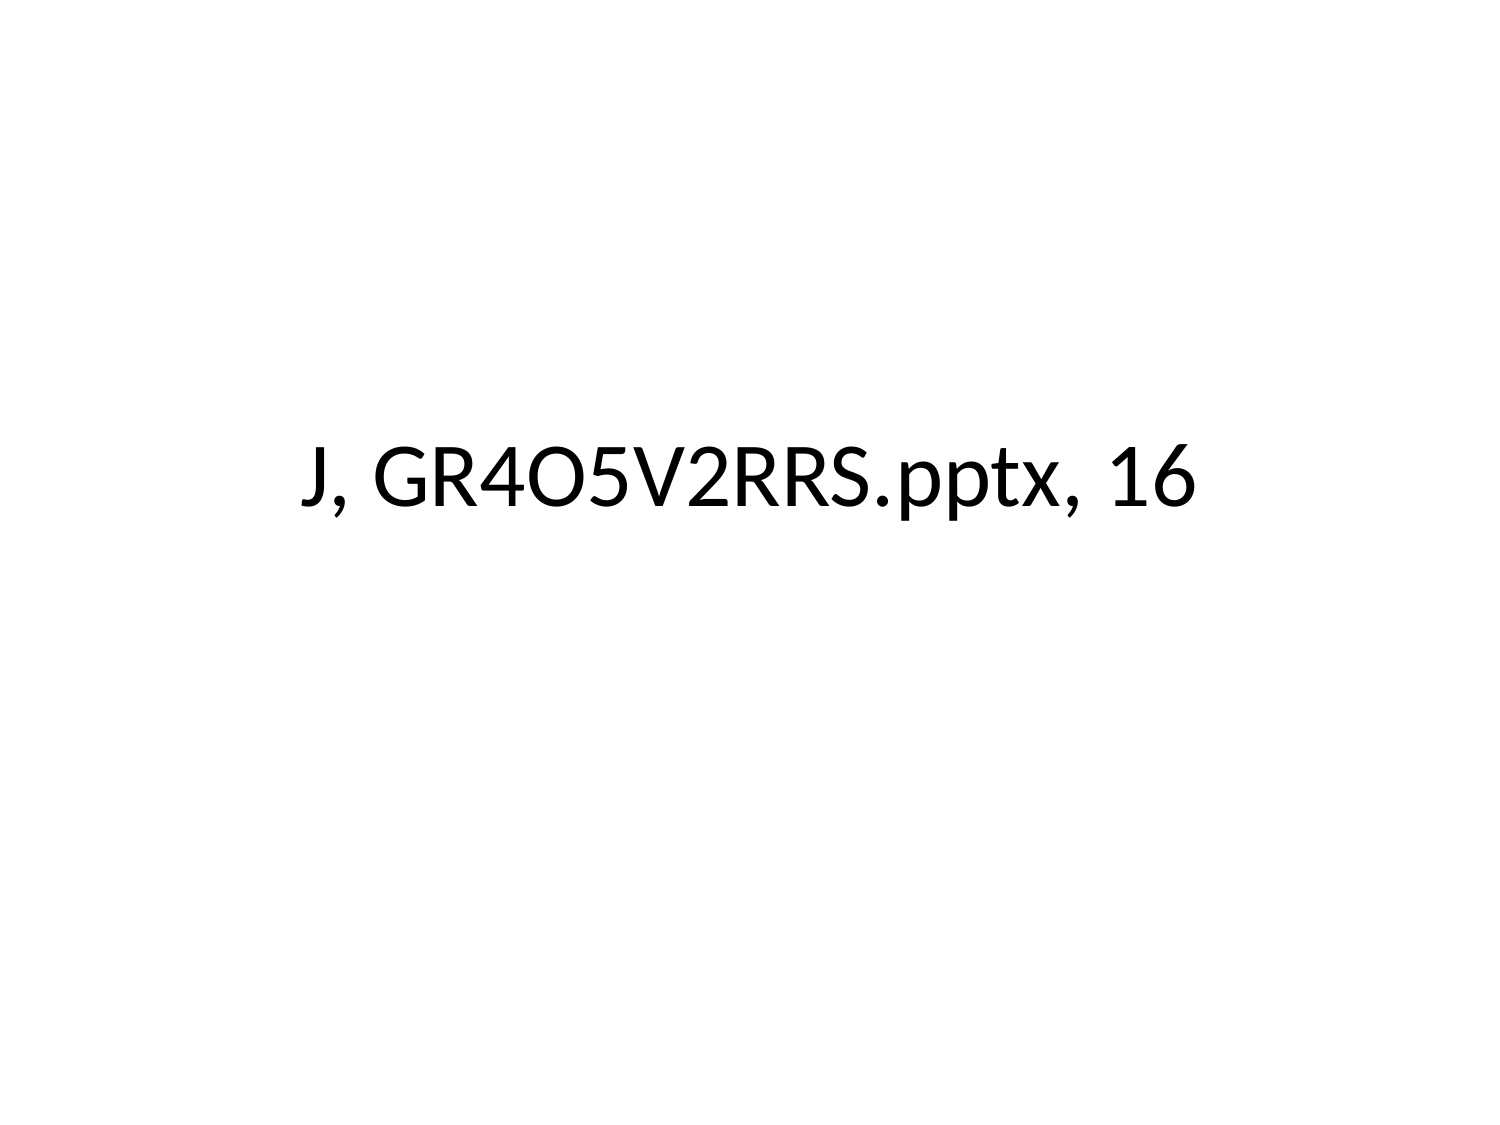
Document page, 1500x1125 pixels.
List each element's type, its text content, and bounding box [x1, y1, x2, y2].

title J, GR4O5V2RRS.pptx, 16 [112, 349, 1388, 591]
